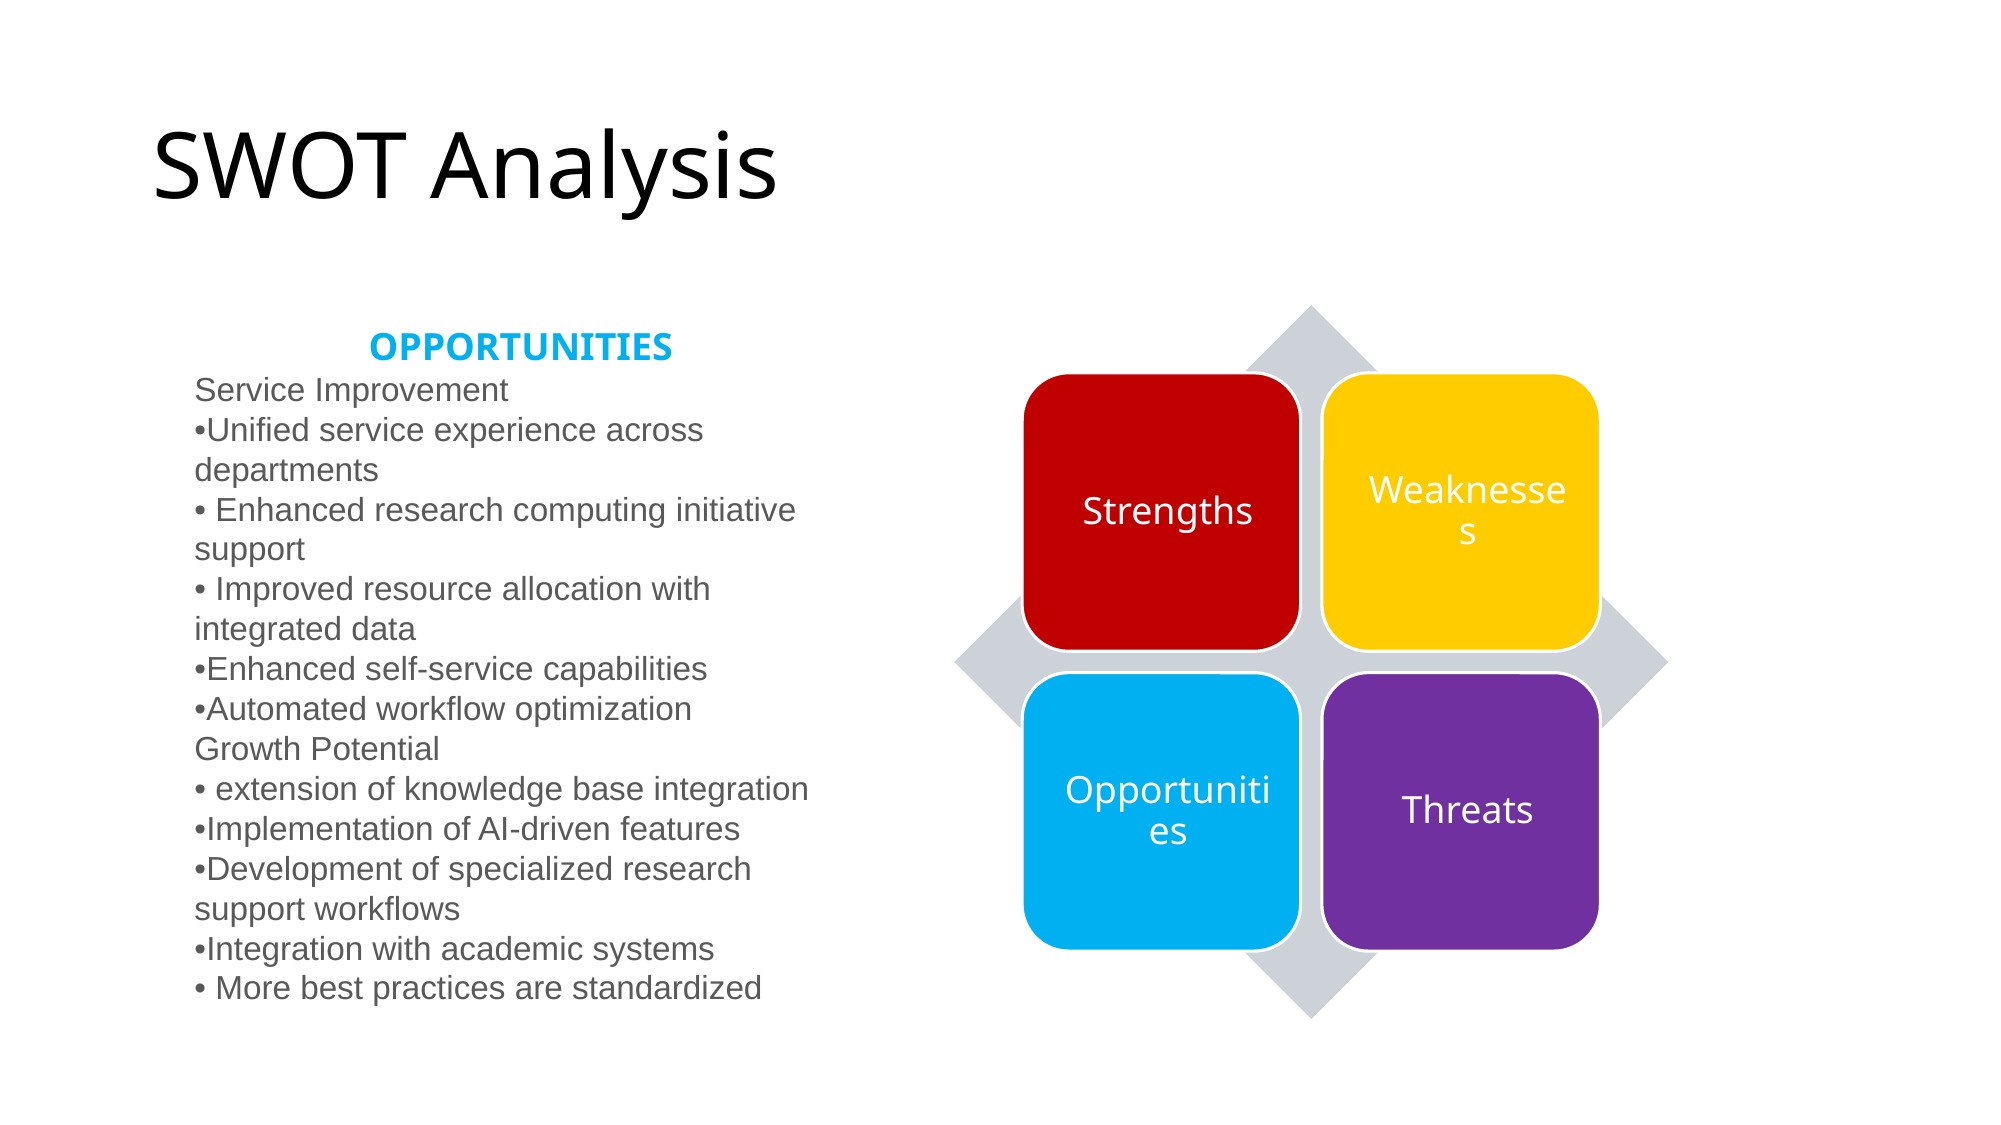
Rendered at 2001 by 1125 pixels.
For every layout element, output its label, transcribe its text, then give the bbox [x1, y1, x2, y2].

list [448, 304, 2000, 1020]
text_box OPPORTUNITIES Service Improvement •Unified service experience across departments • Enhanced research computing initiative support • Improved resource allocation with integrated data •Enhanced self-service capabilities •Automated workflow optimization Growth Potential • extension of knowledge base integration •Implementation of AI-driven features •Development of specialized research support workflows •Integration with academic systems • More best practices are standardized [179, 315, 862, 1094]
title SWOT Analysis [137, 59, 1863, 278]
